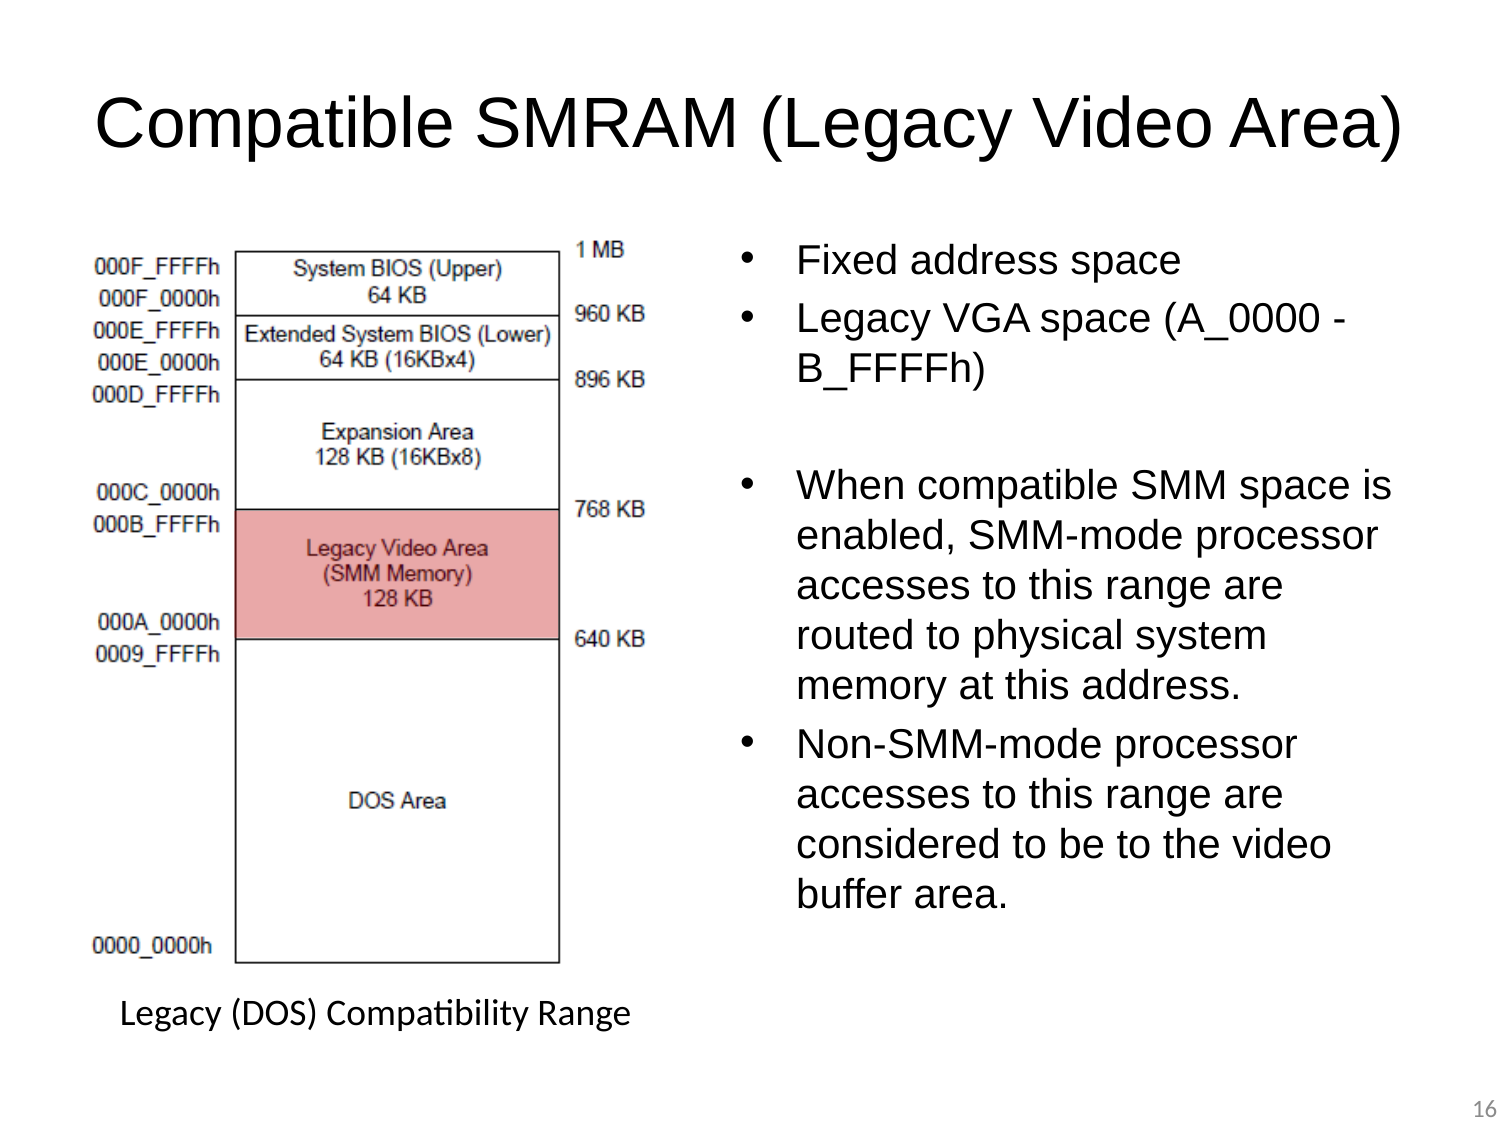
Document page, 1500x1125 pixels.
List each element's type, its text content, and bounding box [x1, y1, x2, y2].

slide_number 16 [1162, 1077, 1500, 1125]
list Fixed address space Legacy VGA space (A_0000 - B_FFFFh) When compatible SMM space is enabled, SMM-mode processor accesses to this range are routed to physical system memory at this address. Non-SMM-mode processor accesses to this range are considered to be to the video buffer area. [725, 224, 1425, 1100]
picture [74, 224, 671, 976]
text_box Legacy (DOS) Compatibility Range [105, 984, 647, 1040]
title Compatible SMRAM (Legacy Video Area) [75, 24, 1425, 213]
